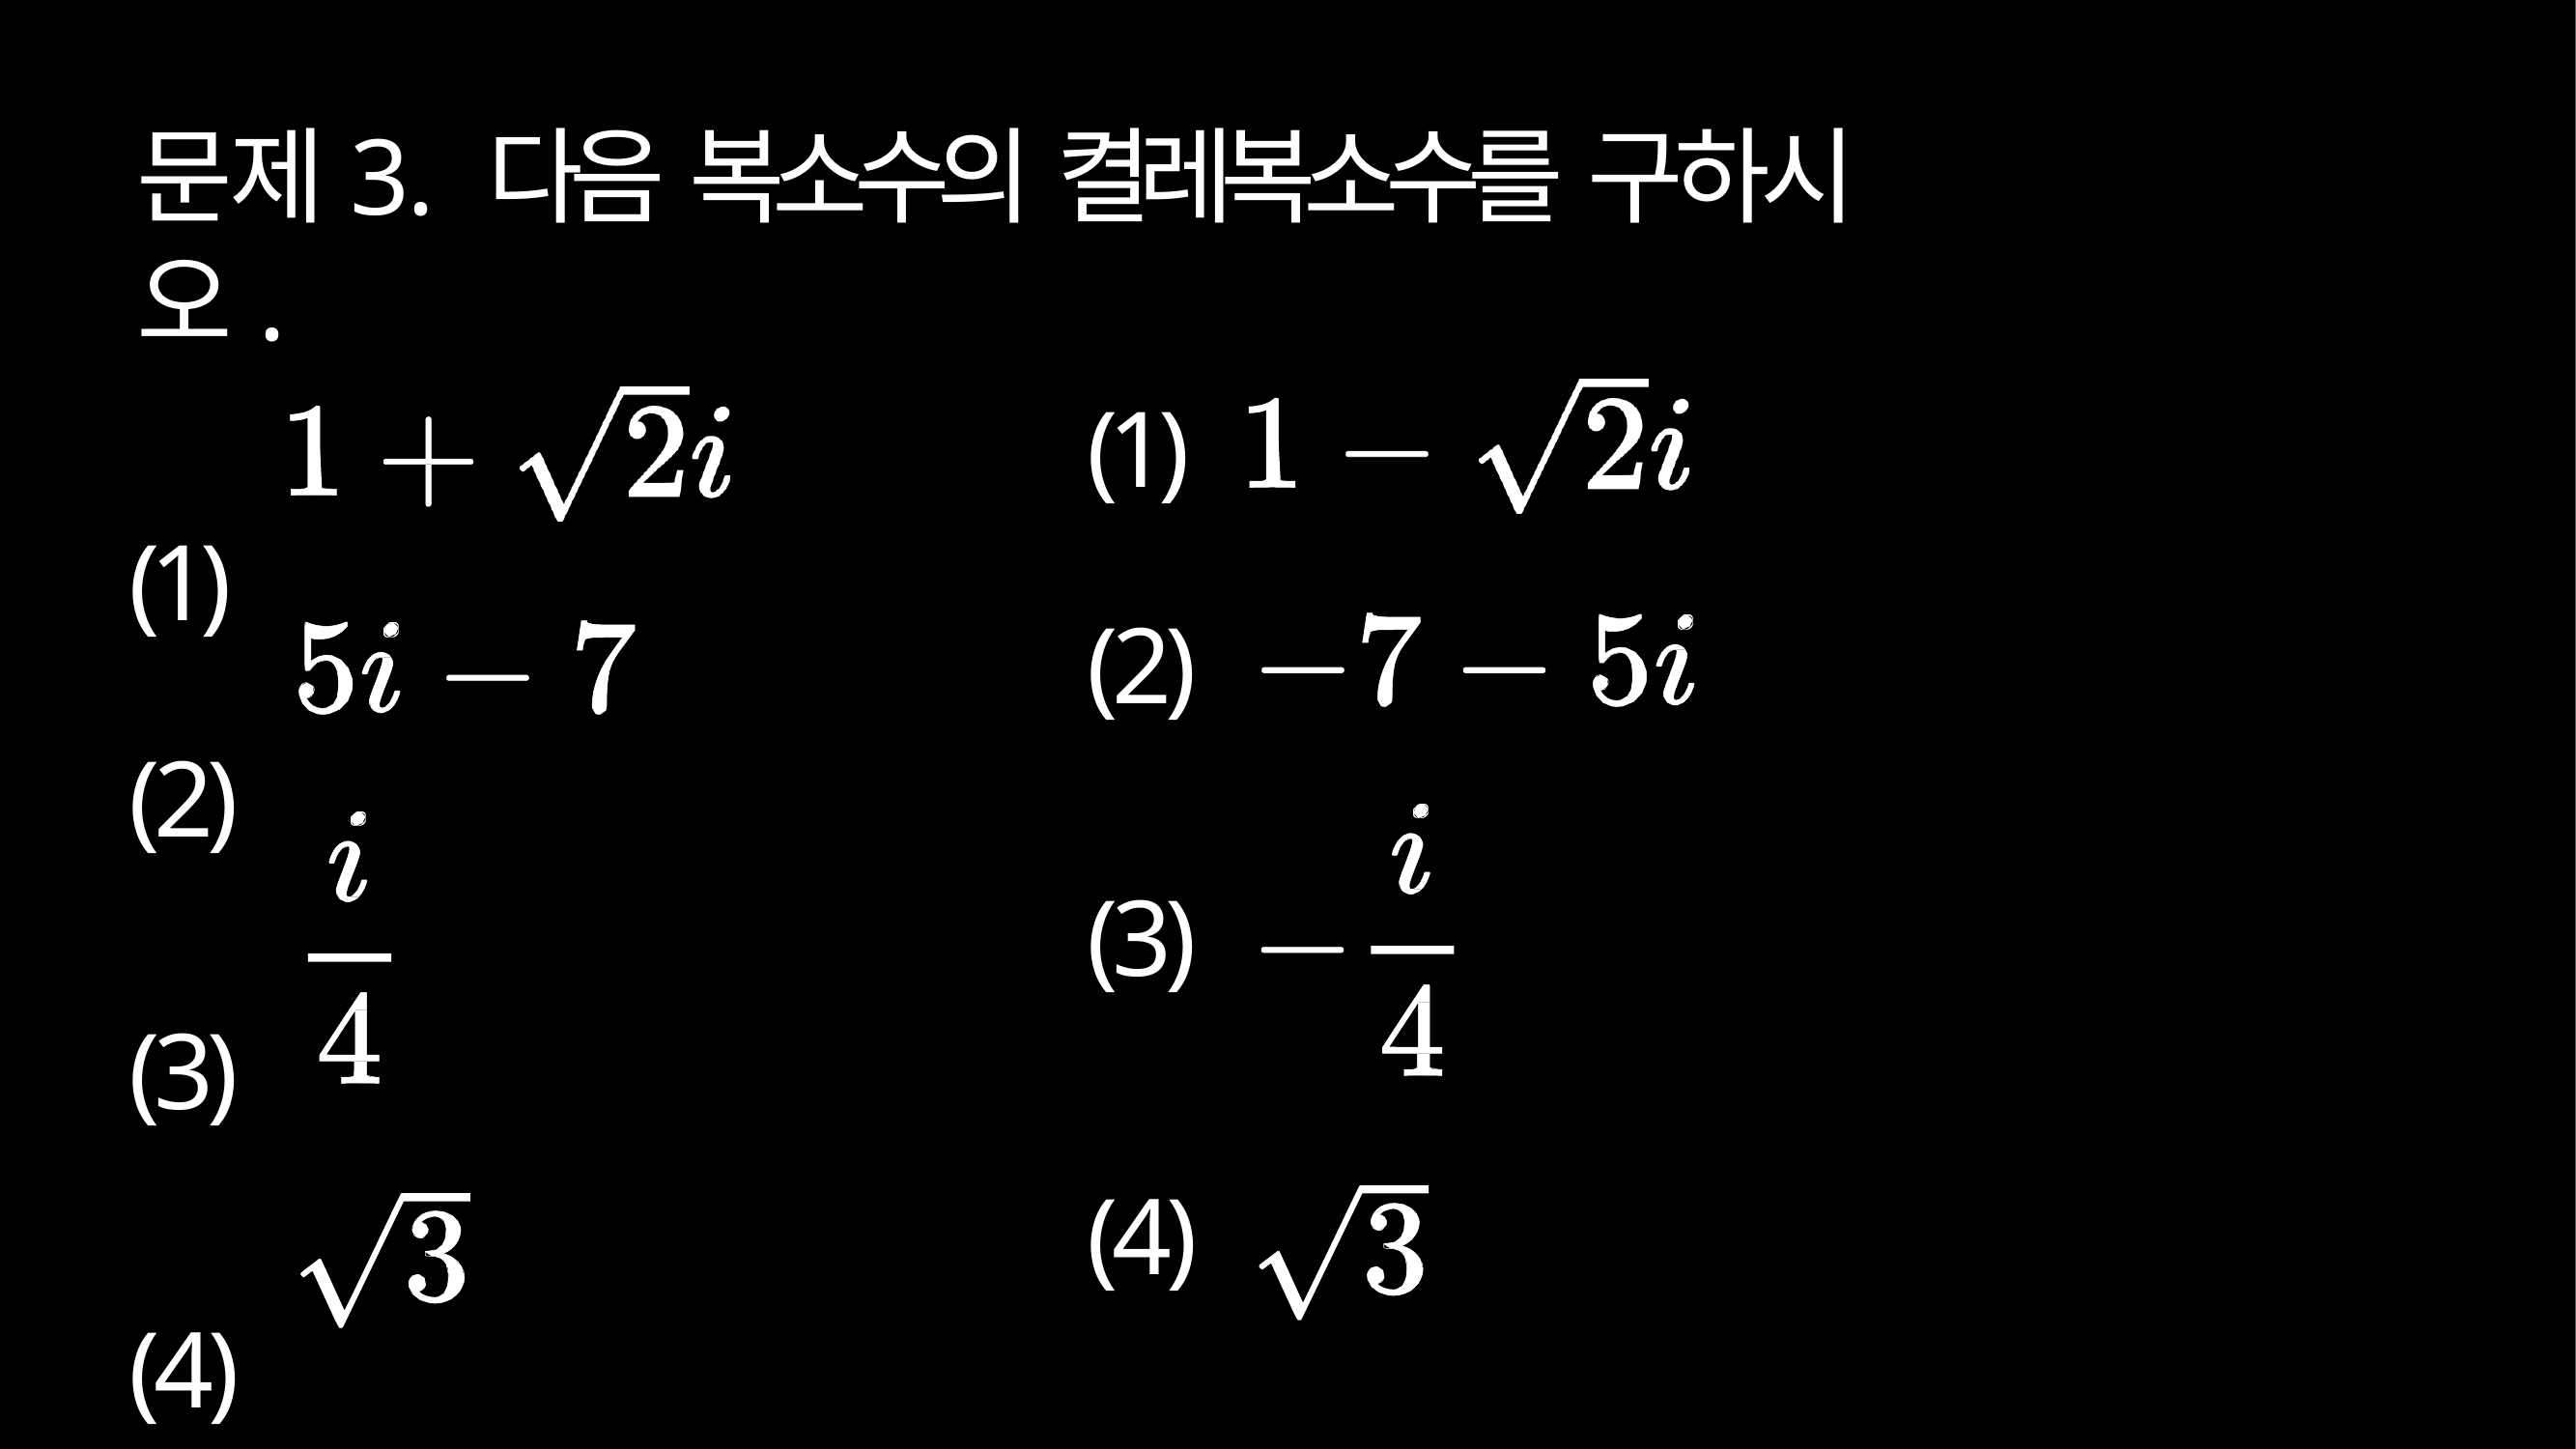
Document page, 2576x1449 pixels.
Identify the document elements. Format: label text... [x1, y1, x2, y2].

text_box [577, 620, 636, 715]
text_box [361, 622, 401, 714]
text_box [300, 1192, 471, 1328]
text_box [298, 621, 354, 715]
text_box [1085, 100, 1695, 1321]
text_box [328, 810, 368, 902]
picture [520, 385, 731, 522]
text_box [382, 416, 474, 507]
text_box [319, 991, 380, 1084]
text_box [290, 405, 337, 497]
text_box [446, 674, 529, 681]
text_box 문제3. 다음 복소수의 켤레복소수를 구하시오. (1) (2) (3) (4) [127, 108, 1980, 1429]
